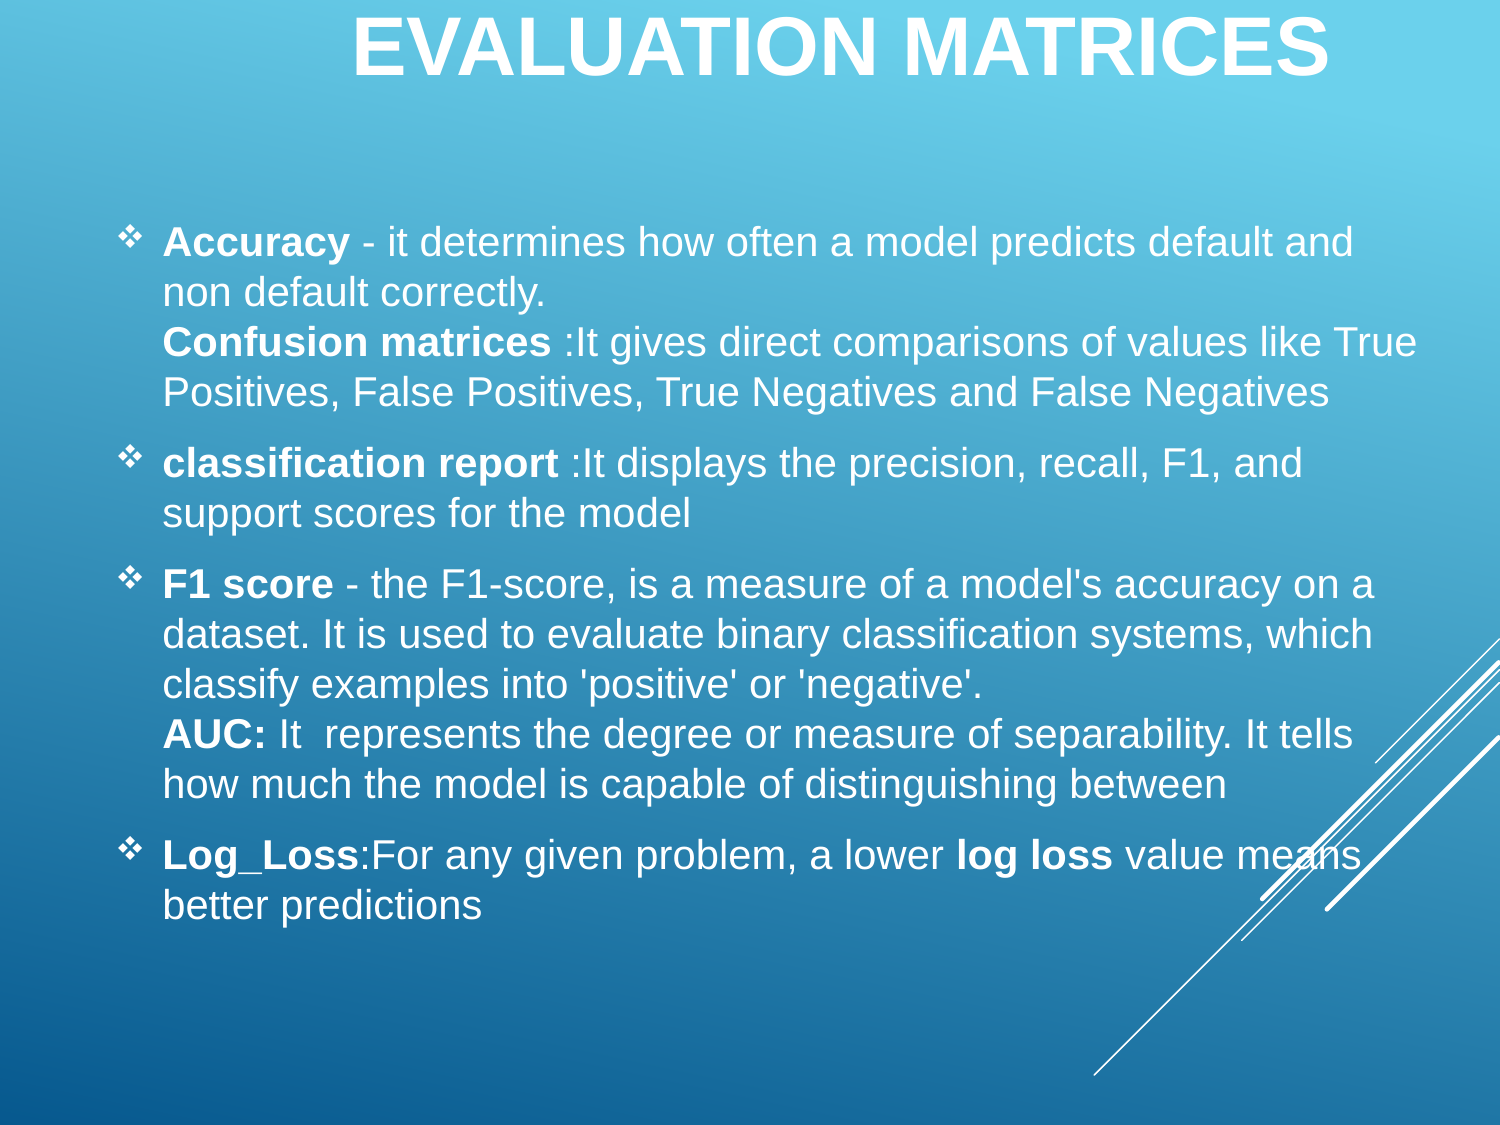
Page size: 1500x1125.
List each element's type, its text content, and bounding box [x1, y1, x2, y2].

list Accuracy - it determines how often a model predicts default and non default correctly. Confusion matrices :It gives direct comparisons of values like True Positives, False Positives, True Negatives and False Negatives classification report :It displays the precision, recall, F1, and support scores for the model F1 score - the F1-score, is a measure of a model's accuracy on a dataset. It is used to evaluate binary classification systems, which classify examples into 'positive' or 'negative'. AUC: It represents the degree or measure of separability. It tells how much the model is capable of distinguishing between Log_Loss:For any given problem, a lower log loss value means better predictions [100, 120, 1447, 1024]
title Evaluation Matrices [336, 0, 1489, 197]
